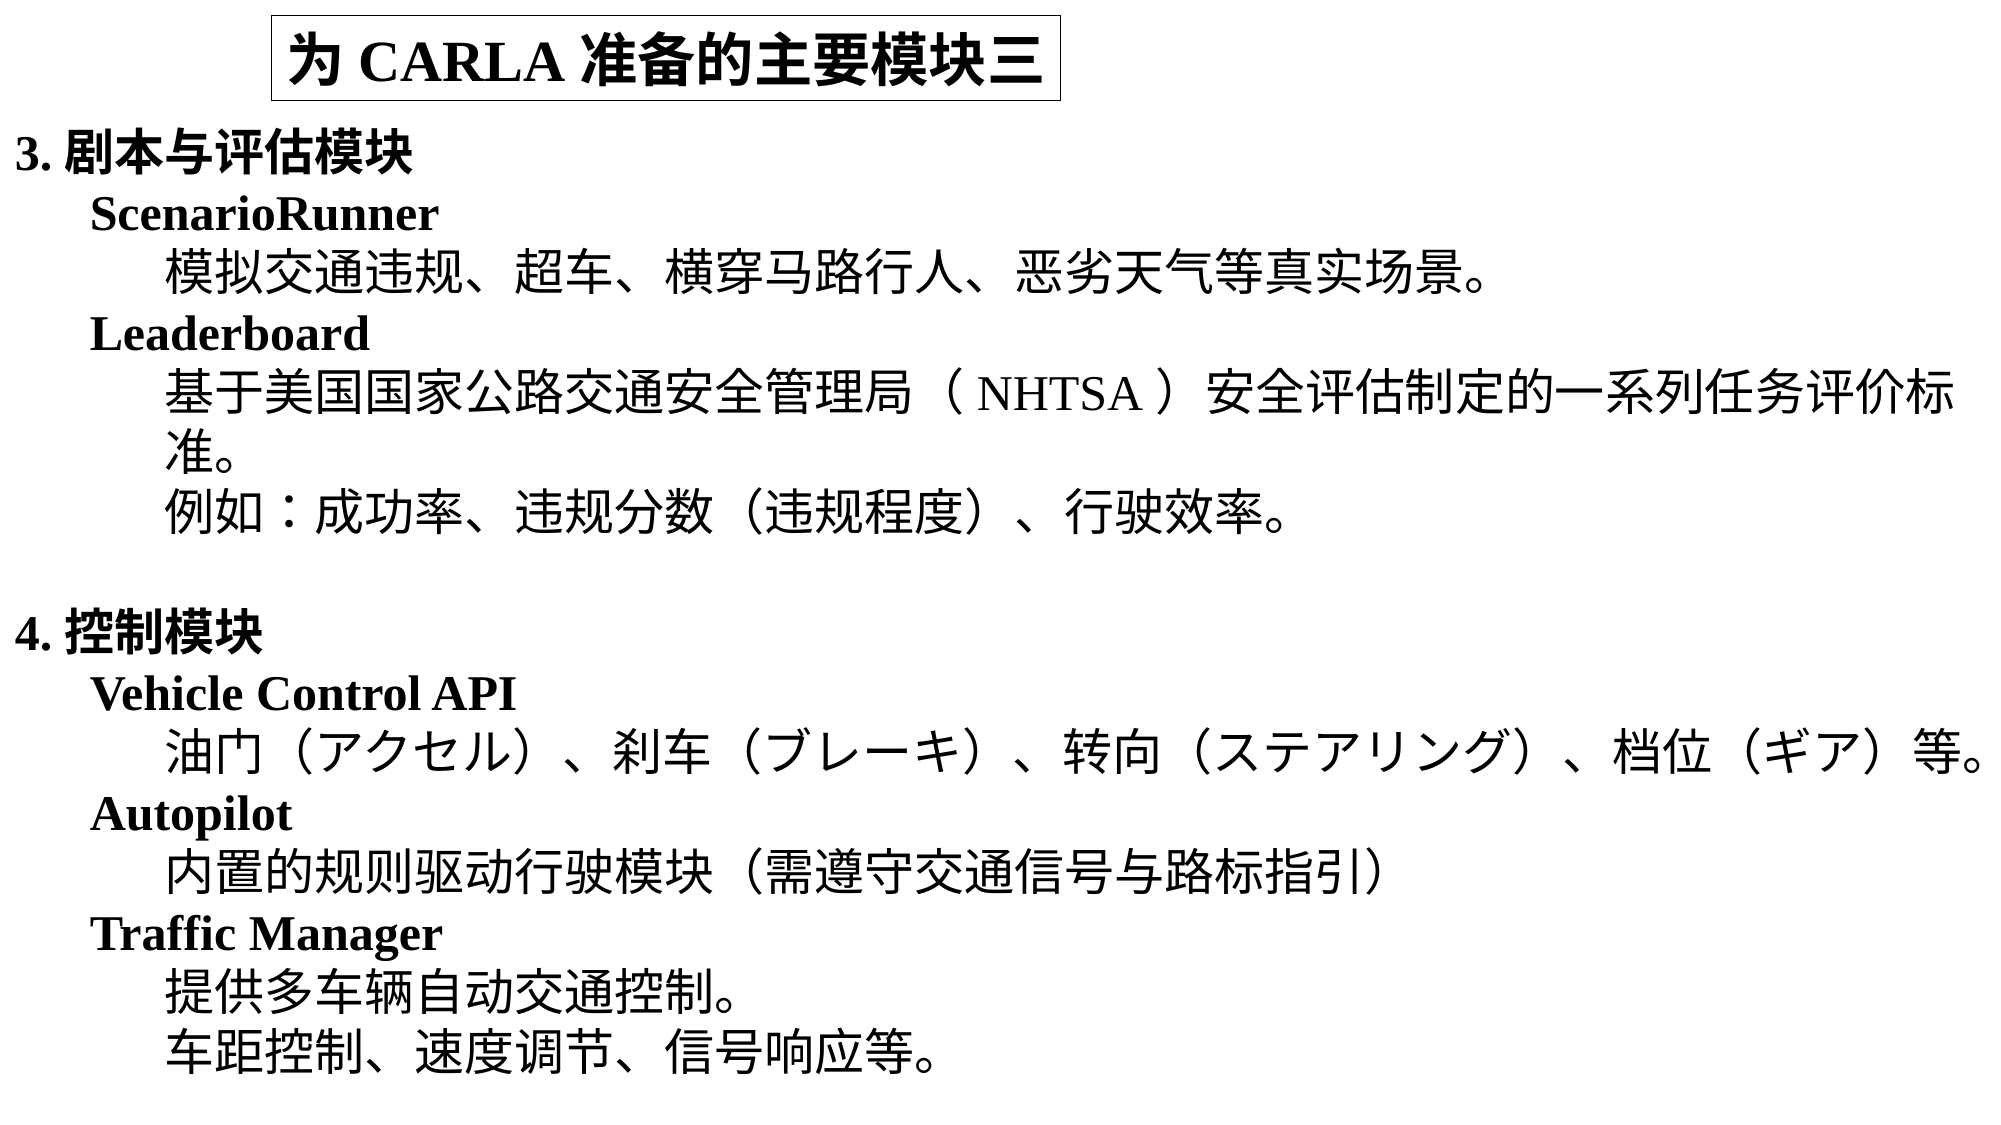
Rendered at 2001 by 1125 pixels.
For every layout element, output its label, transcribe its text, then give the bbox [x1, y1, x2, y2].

text_box 3.剧本与评估模块 ScenarioRunner 模拟交通违规、超车、横穿马路行人、恶劣天气等真实场景。 Leaderboard 基于美国国家公路交通安全管理局（NHTSA）安全评估制定的一系列任务评价标准。 例如：成功率、违规分数（违规程度）、行驶效率。 4.控制模块 Vehicle Control API 油门（アクセル）、刹车（ブレーキ）、转向（ステアリング）、档位（ギア）等。 Autopilot 内置的规则驱动行驶模块（需遵守交通信号与路标指引） Traffic Manager 提供多车辆自动交通控制。 车距控制、速度调节、信号响应等。 [0, 113, 2000, 1089]
text_box 为CARLA准备的主要模块三 [271, 15, 1061, 101]
